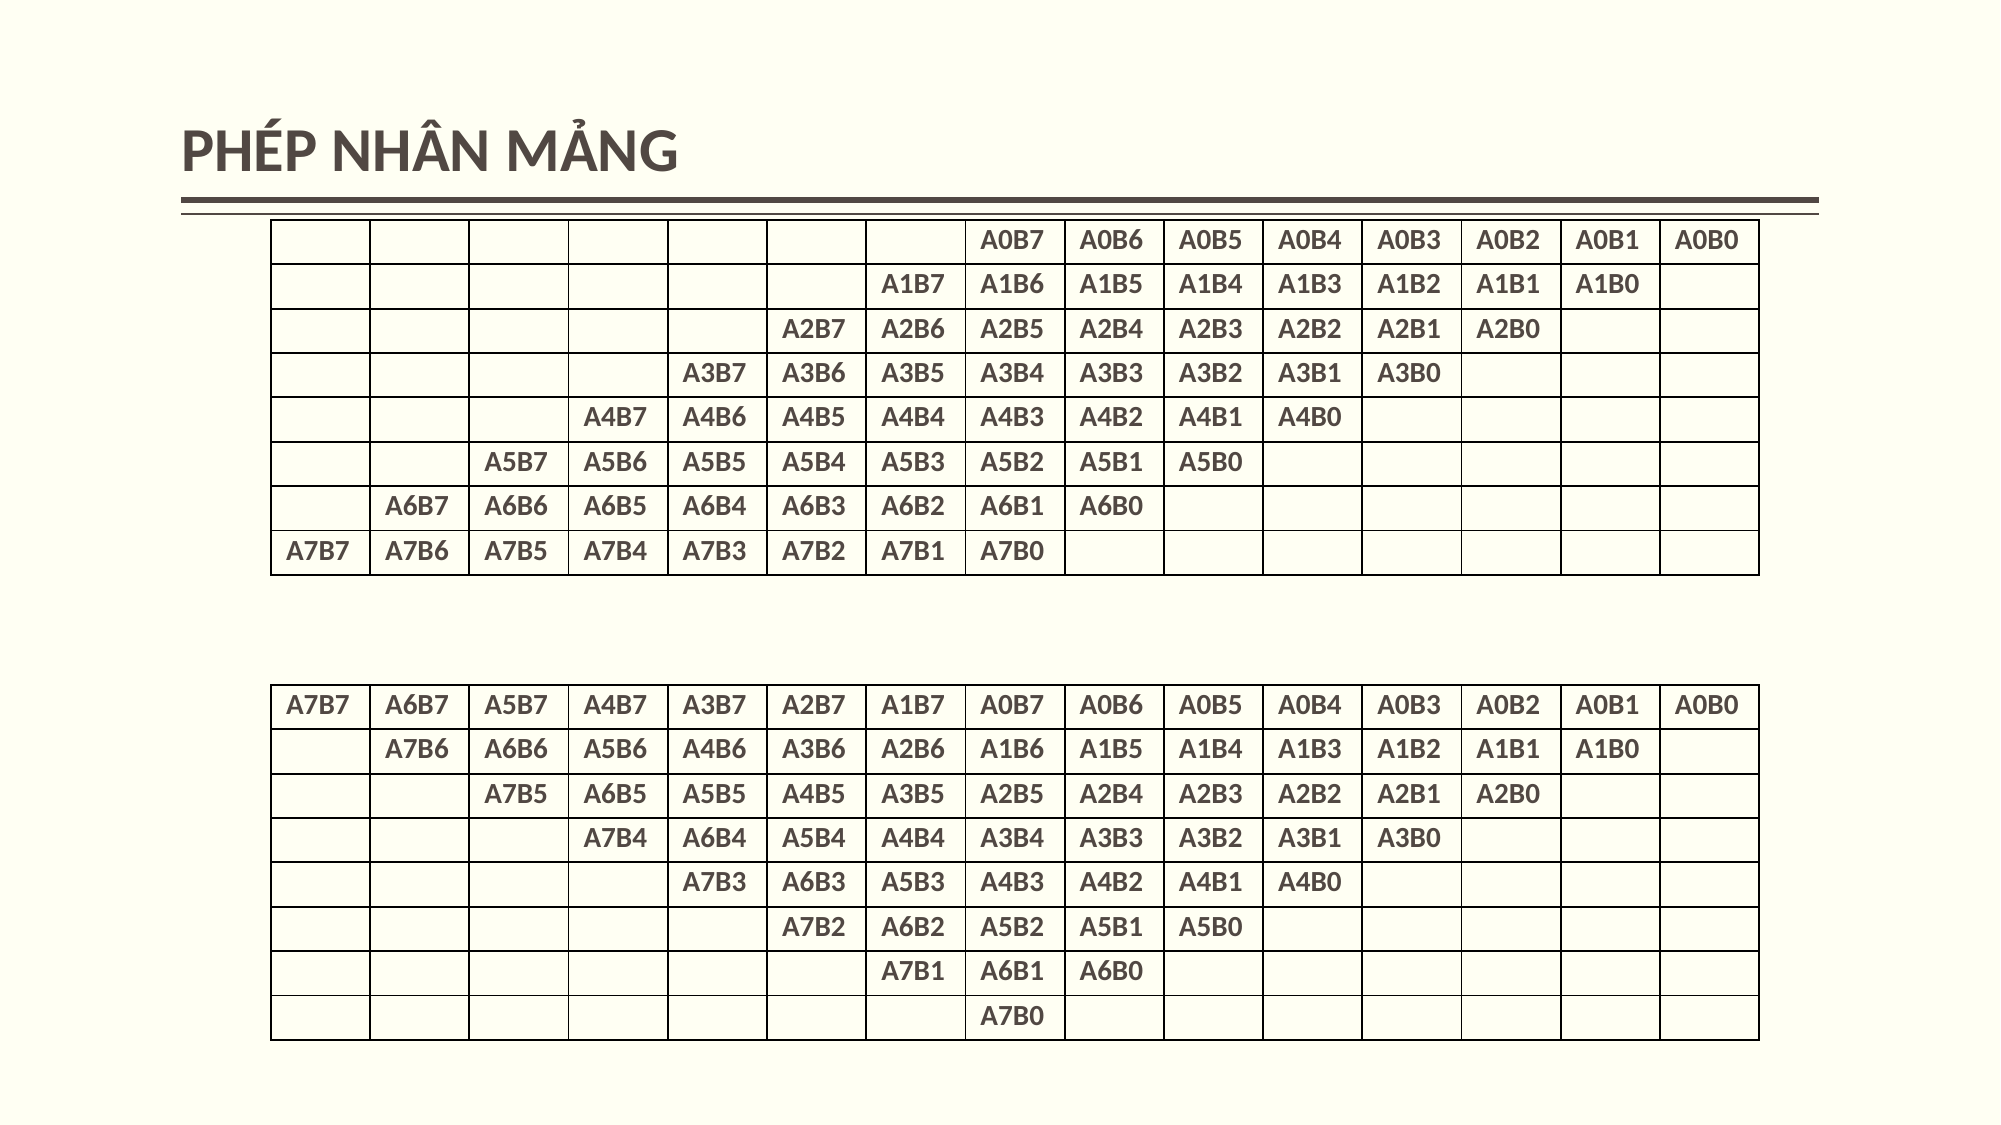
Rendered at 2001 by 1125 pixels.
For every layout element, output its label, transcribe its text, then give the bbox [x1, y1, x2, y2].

table_cell [1462, 952, 1560, 995]
table_cell [569, 354, 667, 396]
table_cell [1363, 996, 1461, 1039]
table_cell [1165, 996, 1262, 1039]
table_cell [272, 354, 369, 396]
table_cell A7B5 [470, 531, 568, 574]
table_cell [272, 730, 369, 773]
table_cell A2B2 [1264, 775, 1361, 817]
table_cell [669, 908, 766, 950]
table_cell [1661, 310, 1758, 352]
table_cell [1264, 487, 1361, 530]
table_cell [1462, 863, 1560, 906]
table_cell [1661, 443, 1758, 485]
table_cell [1562, 908, 1659, 950]
table_cell A1B6 [966, 265, 1064, 308]
table_cell [1363, 863, 1461, 906]
table_cell A1B7 [867, 265, 965, 308]
table_cell A3B2 [1165, 819, 1262, 861]
table_cell [1462, 908, 1560, 950]
table_header A0B1 [1562, 221, 1659, 263]
table_cell [768, 265, 865, 308]
table_cell [1562, 996, 1659, 1039]
table_cell A4B4 [867, 819, 965, 861]
table_cell A6B5 [569, 775, 667, 817]
table_header [272, 221, 369, 263]
table_cell A3B6 [768, 354, 865, 396]
table_cell A4B1 [1165, 398, 1262, 441]
table_cell [1661, 819, 1758, 861]
table_cell A4B4 [867, 398, 965, 441]
table_cell [371, 863, 468, 906]
table_cell [768, 952, 865, 995]
table_cell A5B1 [1066, 443, 1163, 485]
table_cell [1562, 952, 1659, 995]
table_cell A7B2 [768, 531, 865, 574]
table_cell A2B1 [1363, 775, 1461, 817]
table_cell A7B5 [470, 775, 568, 817]
table_cell A6B4 [669, 487, 766, 530]
table_cell A6B2 [867, 487, 965, 530]
table_cell A5B6 [569, 730, 667, 773]
table_cell [1661, 775, 1758, 817]
table_header A2B7 [768, 686, 865, 728]
table_cell [371, 996, 468, 1039]
table_cell [1661, 487, 1758, 530]
table_cell [1661, 265, 1758, 308]
table_cell A5B1 [1066, 908, 1163, 950]
title PHÉP NHÂN MẢNG [181, 12, 1819, 193]
table_cell [272, 398, 369, 441]
table_cell A3B2 [1165, 354, 1262, 396]
table_cell A5B2 [966, 908, 1064, 950]
table_header A0B6 [1066, 686, 1163, 728]
table_cell [371, 775, 468, 817]
table_cell [470, 310, 568, 352]
table_cell A6B7 [371, 487, 468, 530]
table_cell [1562, 310, 1659, 352]
table_cell [1264, 443, 1361, 485]
table_cell A4B2 [1066, 398, 1163, 441]
table_cell A6B1 [966, 487, 1064, 530]
table_cell [371, 443, 468, 485]
table_header A0B7 [966, 221, 1064, 263]
table_cell [1264, 952, 1361, 995]
table_header A0B4 [1264, 686, 1361, 728]
table_cell A2B5 [966, 310, 1064, 352]
table_cell A6B3 [768, 487, 865, 530]
table_cell A3B3 [1066, 819, 1163, 861]
table_cell [272, 863, 369, 906]
table_cell A2B6 [867, 730, 965, 773]
table_header A0B2 [1462, 686, 1560, 728]
table_cell [272, 996, 369, 1039]
table_cell [371, 265, 468, 308]
table_cell [272, 908, 369, 950]
table_cell [569, 863, 667, 906]
table_cell A2B5 [966, 775, 1064, 817]
table_cell [1462, 398, 1560, 441]
table_cell A4B2 [1066, 863, 1163, 906]
table_cell [1462, 487, 1560, 530]
table_cell A1B5 [1066, 730, 1163, 773]
table_cell A5B3 [867, 863, 965, 906]
table_cell A3B4 [966, 354, 1064, 396]
table_cell A6B1 [966, 952, 1064, 995]
table_cell A2B0 [1462, 310, 1560, 352]
table_header A3B7 [669, 686, 766, 728]
table_cell A7B0 [966, 531, 1064, 574]
table_cell A1B2 [1363, 730, 1461, 773]
table_cell [768, 996, 865, 1039]
table_cell A3B5 [867, 775, 965, 817]
table_cell A3B4 [966, 819, 1064, 861]
table_cell [470, 908, 568, 950]
table_header [867, 221, 965, 263]
table_cell A2B6 [867, 310, 965, 352]
table_cell A7B6 [371, 730, 468, 773]
table_cell [470, 354, 568, 396]
table_cell A2B3 [1165, 310, 1262, 352]
table_cell A4B1 [1165, 863, 1262, 906]
table_cell A7B3 [669, 863, 766, 906]
table_cell [1562, 531, 1659, 574]
table_cell [1661, 952, 1758, 995]
table_header [470, 221, 568, 263]
table_header A4B7 [569, 686, 667, 728]
table_cell A3B1 [1264, 354, 1361, 396]
table_cell A2B0 [1462, 775, 1560, 817]
table_cell A3B6 [768, 730, 865, 773]
table_cell A1B1 [1462, 265, 1560, 308]
table_cell [1661, 863, 1758, 906]
table_cell [470, 398, 568, 441]
table_cell [272, 952, 369, 995]
table_header A0B0 [1661, 221, 1758, 263]
table_cell A6B4 [669, 819, 766, 861]
table_header A0B5 [1165, 686, 1262, 728]
table_cell [1562, 775, 1659, 817]
table_cell [1066, 531, 1163, 574]
table_cell A4B5 [768, 398, 865, 441]
table_cell [1066, 996, 1163, 1039]
table_cell A5B3 [867, 443, 965, 485]
table_cell A1B3 [1264, 730, 1361, 773]
table_header A0B1 [1562, 686, 1659, 728]
table_cell A5B4 [768, 443, 865, 485]
table_cell A4B3 [966, 863, 1064, 906]
table_cell A1B4 [1165, 730, 1262, 773]
table_cell [272, 775, 369, 817]
table_cell A4B0 [1264, 398, 1361, 441]
table_header A0B4 [1264, 221, 1361, 263]
table_cell [470, 819, 568, 861]
table_header A0B0 [1661, 686, 1758, 728]
table_cell [1363, 952, 1461, 995]
table_cell [1661, 531, 1758, 574]
table_cell A7B2 [768, 908, 865, 950]
table_cell [669, 265, 766, 308]
table_cell [1562, 354, 1659, 396]
table_cell A1B1 [1462, 730, 1560, 773]
table_cell [569, 952, 667, 995]
table_cell A6B6 [470, 730, 568, 773]
table_cell [1661, 398, 1758, 441]
table_cell A5B7 [470, 443, 568, 485]
table_cell [272, 487, 369, 530]
table_header A0B7 [966, 686, 1064, 728]
table_cell A5B5 [669, 443, 766, 485]
table_header [371, 221, 468, 263]
table_cell [1363, 531, 1461, 574]
table_cell [1363, 398, 1461, 441]
table_cell [1165, 952, 1262, 995]
table_cell A3B0 [1363, 819, 1461, 861]
table_cell [272, 443, 369, 485]
table_cell A5B0 [1165, 443, 1262, 485]
table_cell [867, 996, 965, 1039]
table_cell A5B0 [1165, 908, 1262, 950]
table_cell A6B0 [1066, 487, 1163, 530]
table_cell [470, 863, 568, 906]
table_cell A1B0 [1562, 265, 1659, 308]
table_header [569, 221, 667, 263]
table_cell [1462, 819, 1560, 861]
table_cell A2B3 [1165, 775, 1262, 817]
table_cell A3B5 [867, 354, 965, 396]
table_cell A2B1 [1363, 310, 1461, 352]
table_cell [1264, 908, 1361, 950]
table_header A0B2 [1462, 221, 1560, 263]
table_header A0B6 [1066, 221, 1163, 263]
table_cell A4B7 [569, 398, 667, 441]
table_cell [1562, 819, 1659, 861]
table_cell [1661, 996, 1758, 1039]
table_cell A4B0 [1264, 863, 1361, 906]
table_cell [1562, 443, 1659, 485]
table_cell A5B5 [669, 775, 766, 817]
table_cell [1562, 487, 1659, 530]
table_cell A7B0 [966, 996, 1064, 1039]
table_cell [1462, 996, 1560, 1039]
table_cell [1462, 443, 1560, 485]
table_cell [272, 265, 369, 308]
table_cell [1661, 730, 1758, 773]
table_cell [669, 310, 766, 352]
table_cell A1B3 [1264, 265, 1361, 308]
table_cell A7B1 [867, 531, 965, 574]
table_cell A7B4 [569, 531, 667, 574]
table_cell A7B1 [867, 952, 965, 995]
table_cell [1661, 354, 1758, 396]
table_cell [371, 819, 468, 861]
table_cell A2B2 [1264, 310, 1361, 352]
table_cell A6B6 [470, 487, 568, 530]
table_header A0B3 [1363, 221, 1461, 263]
table_header A1B7 [867, 686, 965, 728]
table_header [768, 221, 865, 263]
table_cell A5B4 [768, 819, 865, 861]
table_cell [272, 310, 369, 352]
table_cell A7B3 [669, 531, 766, 574]
table_header A0B3 [1363, 686, 1461, 728]
table_header A6B7 [371, 686, 468, 728]
table_cell [371, 398, 468, 441]
table_cell A5B2 [966, 443, 1064, 485]
table_cell [371, 908, 468, 950]
table_cell A1B6 [966, 730, 1064, 773]
table_cell [569, 996, 667, 1039]
table_cell A7B4 [569, 819, 667, 861]
table_cell [272, 819, 369, 861]
table_cell A1B0 [1562, 730, 1659, 773]
table_cell A4B5 [768, 775, 865, 817]
table_cell A2B4 [1066, 775, 1163, 817]
table_cell [1264, 531, 1361, 574]
table_cell [371, 310, 468, 352]
table_cell A4B6 [669, 730, 766, 773]
table_cell A6B2 [867, 908, 965, 950]
table_cell [569, 310, 667, 352]
table_cell [371, 952, 468, 995]
table_cell A4B6 [669, 398, 766, 441]
table_cell A2B4 [1066, 310, 1163, 352]
table_cell A6B3 [768, 863, 865, 906]
table_cell [371, 354, 468, 396]
table_header A7B7 [272, 686, 369, 728]
table_cell [470, 265, 568, 308]
table_cell [1462, 354, 1560, 396]
table_cell [470, 952, 568, 995]
table_cell A3B3 [1066, 354, 1163, 396]
table_cell [1462, 531, 1560, 574]
table_cell [669, 952, 766, 995]
table_cell [470, 996, 568, 1039]
table_cell A3B1 [1264, 819, 1361, 861]
table_cell A6B0 [1066, 952, 1163, 995]
table_cell A4B3 [966, 398, 1064, 441]
table_cell A5B6 [569, 443, 667, 485]
table_header A0B5 [1165, 221, 1262, 263]
table_cell A2B7 [768, 310, 865, 352]
table_cell [669, 996, 766, 1039]
table_cell [1363, 487, 1461, 530]
table_cell A1B2 [1363, 265, 1461, 308]
table_cell A7B6 [371, 531, 468, 574]
table_header [669, 221, 766, 263]
table_cell A6B5 [569, 487, 667, 530]
table_cell [1165, 531, 1262, 574]
table_cell A7B7 [272, 531, 369, 574]
table_cell [1562, 863, 1659, 906]
table_cell A3B0 [1363, 354, 1461, 396]
table_cell [1363, 443, 1461, 485]
table_cell [1562, 398, 1659, 441]
table_cell [569, 908, 667, 950]
table_header A5B7 [470, 686, 568, 728]
table_cell [1661, 908, 1758, 950]
table_cell [569, 265, 667, 308]
table_cell A3B7 [669, 354, 766, 396]
table_cell A1B4 [1165, 265, 1262, 308]
table_cell [1363, 908, 1461, 950]
table_cell [1165, 487, 1262, 530]
table_cell A1B5 [1066, 265, 1163, 308]
table_cell [1264, 996, 1361, 1039]
